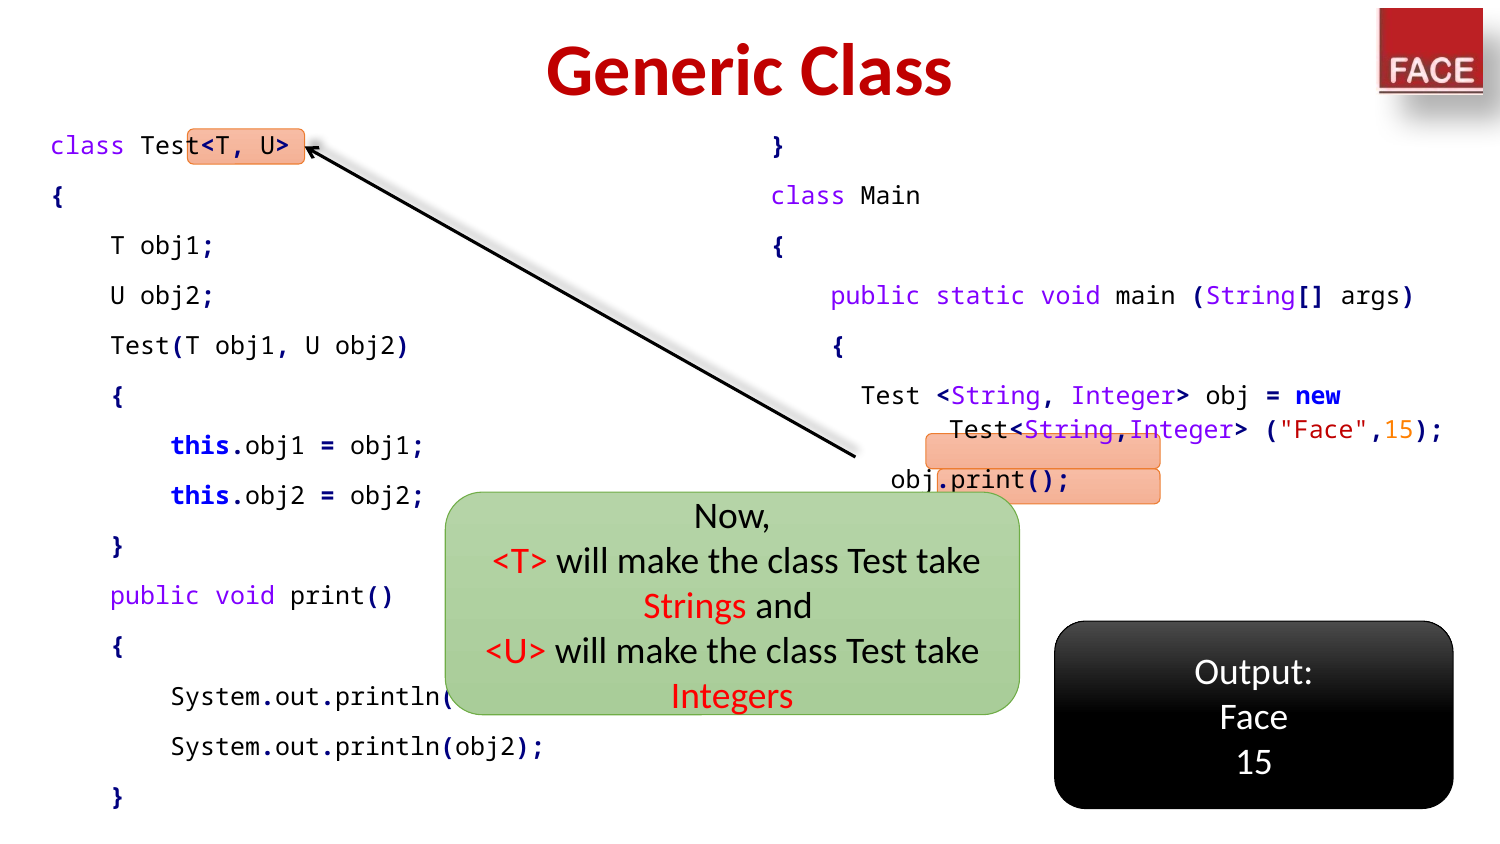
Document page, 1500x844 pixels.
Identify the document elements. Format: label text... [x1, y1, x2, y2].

picture [1376, 8, 1483, 95]
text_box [304, 146, 856, 458]
text_box Output: Face 15 [1054, 620, 1454, 810]
text_box Now, <T> will make the class Test take Strings and <U> will make the class Test take Integers [444, 491, 1021, 716]
list class Test<T, U> { T obj1; U obj2; Test(T obj1, U obj2) { this.obj1 = obj1; this.obj2 = obj2; } public void print() { System.out.println(obj1); System.out.println(obj2); } } class Main { public static void main (String[] args) { Test <String, Integer> obj = new Test<String,Integer> ("Face",15); obj.print(); } } [35, 117, 1477, 821]
title Generic Class [103, 23, 1397, 120]
